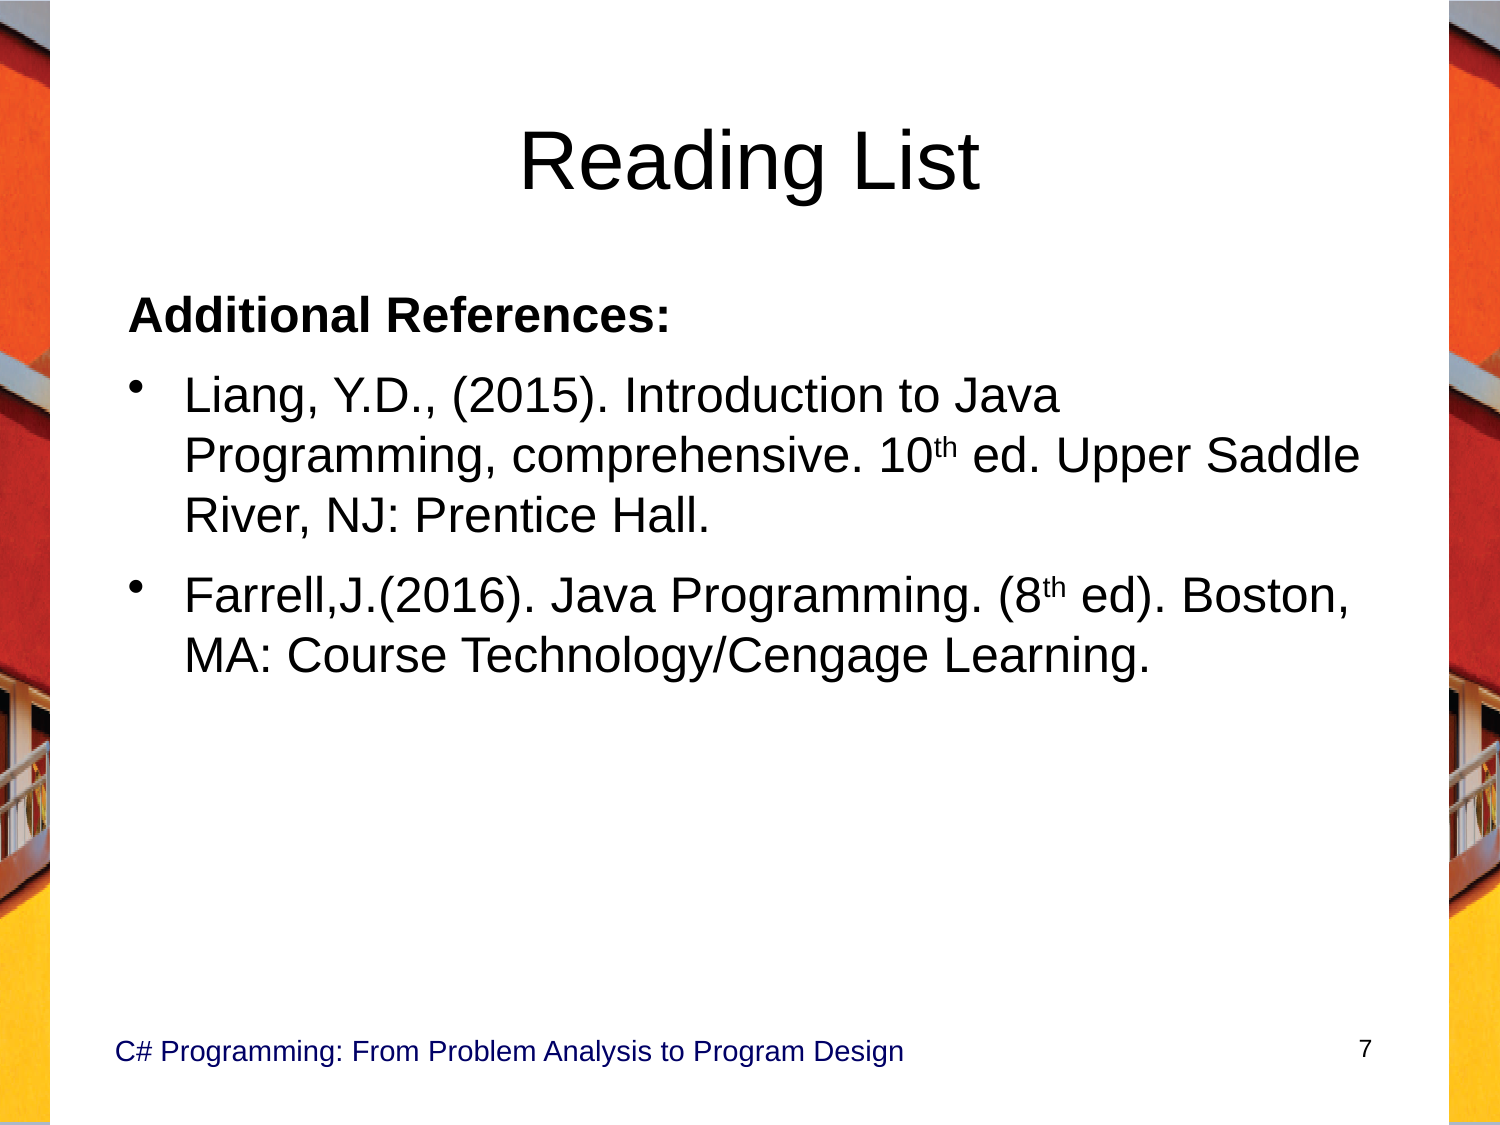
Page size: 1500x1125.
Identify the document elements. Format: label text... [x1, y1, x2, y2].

slide_number 7 [1074, 1024, 1388, 1101]
picture [0, 0, 50, 1125]
list Additional References: Liang, Y.D., (2015). Introduction to Java Programming, comprehensive. 10th ed. Upper Saddle River, NJ: Prentice Hall. Farrell,J.(2016). Java Programming. (8th ed). Boston, MA: Course Technology/Cengage Learning. [112, 274, 1388, 1001]
title Reading List [112, 62, 1388, 251]
footer C# Programming: From Problem Analysis to Program Design [99, 1024, 988, 1101]
picture [1449, 0, 1500, 1125]
